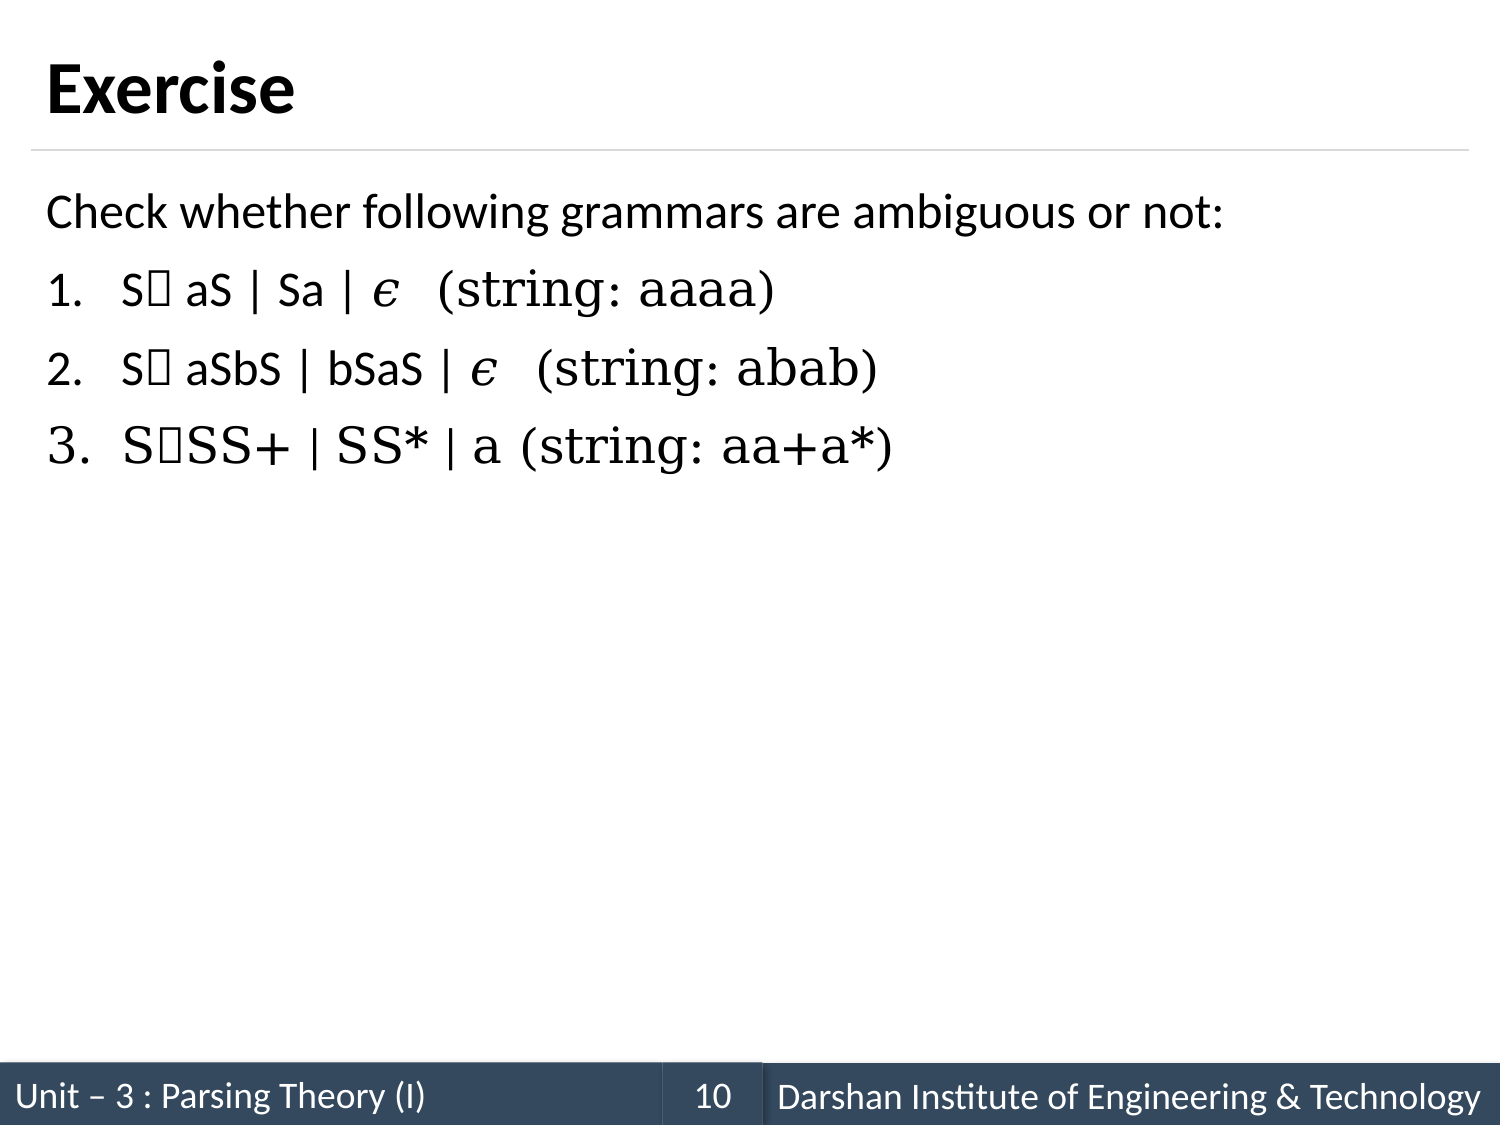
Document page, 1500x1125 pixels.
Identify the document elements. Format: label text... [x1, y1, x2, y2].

title Exercise [31, 17, 1469, 150]
list Check whether following grammars are ambiguous or not: S aS | Sa | 𝜖 (string: aaaa) S aSbS | bSaS | 𝜖 (string: abab) SSS+ | SS* | a (string: aa+a*) [31, 162, 1469, 1038]
